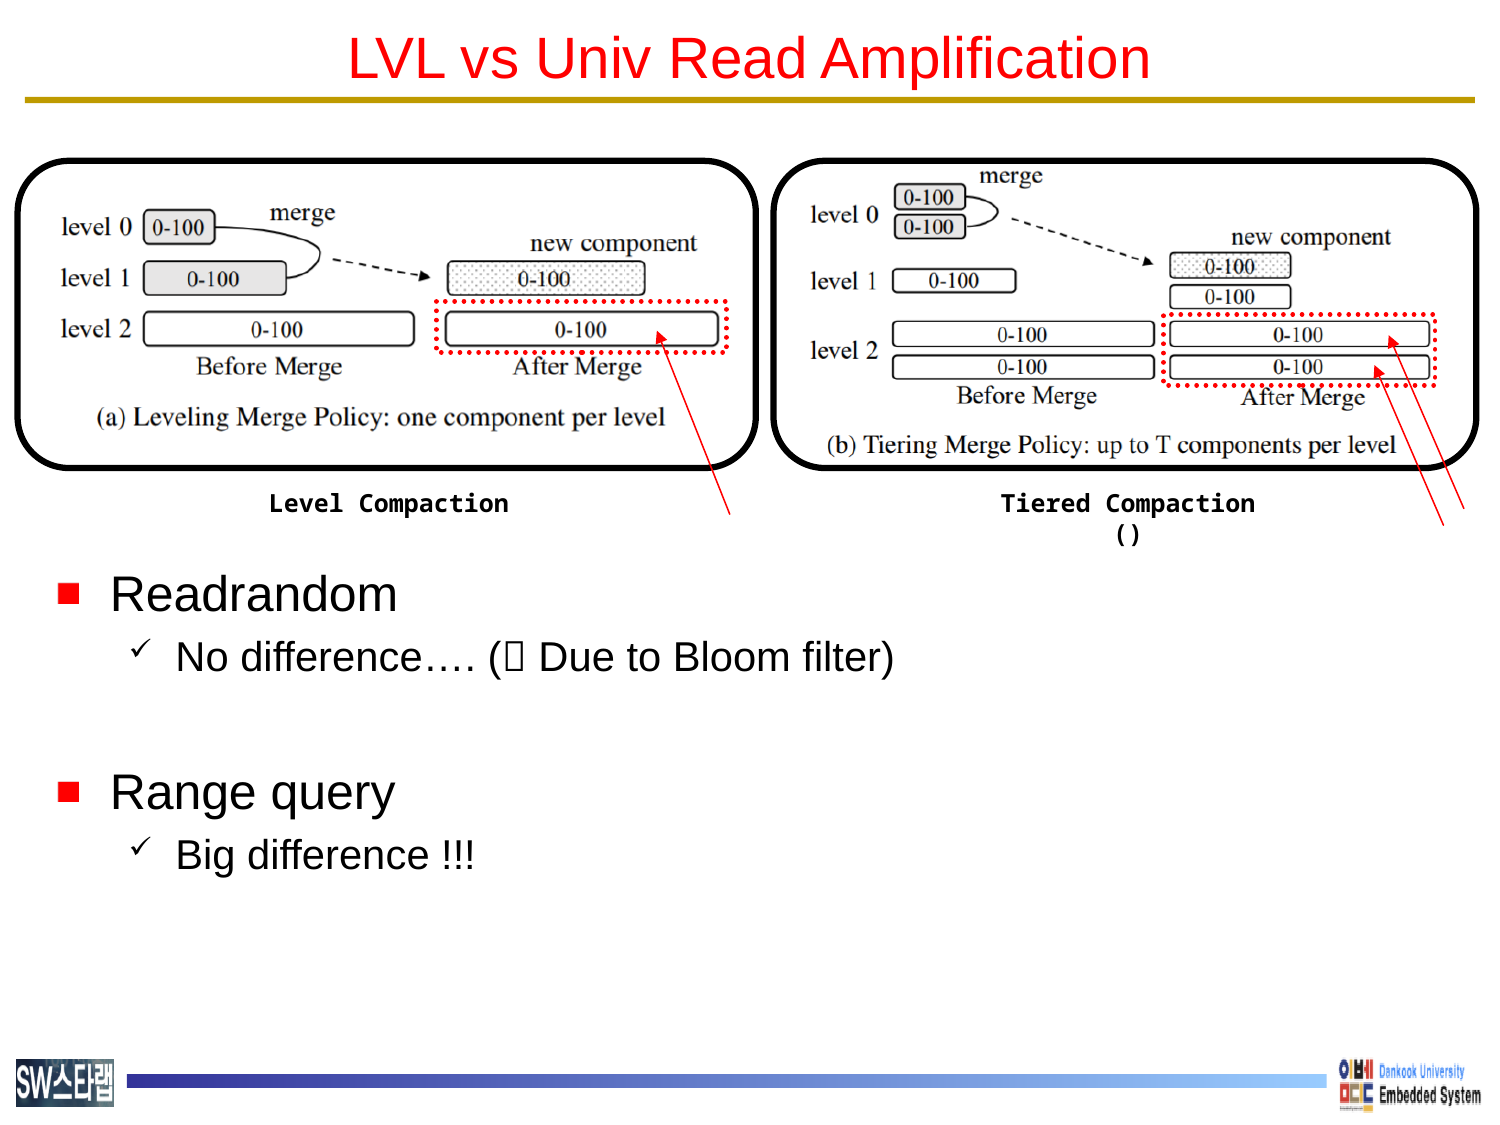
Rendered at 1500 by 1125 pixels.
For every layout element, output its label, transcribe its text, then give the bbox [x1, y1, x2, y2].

text_box Readrandom No difference…. ( Due to Bloom filter) Range query Big difference !!! [38, 553, 1456, 1125]
picture [1456, 1056, 1484, 1113]
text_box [1388, 334, 1465, 509]
picture [53, 578, 79, 604]
text_box [773, 173, 791, 456]
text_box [1374, 364, 1444, 526]
text_box [17, 160, 756, 469]
title LVL vs Univ Read Amplification [24, 12, 1475, 100]
picture [53, 777, 79, 802]
text_box Level Compaction [253, 479, 525, 525]
text_box [1459, 173, 1477, 442]
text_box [656, 330, 730, 515]
picture [16, 1059, 38, 1107]
picture [796, 148, 1454, 468]
picture [46, 184, 745, 446]
